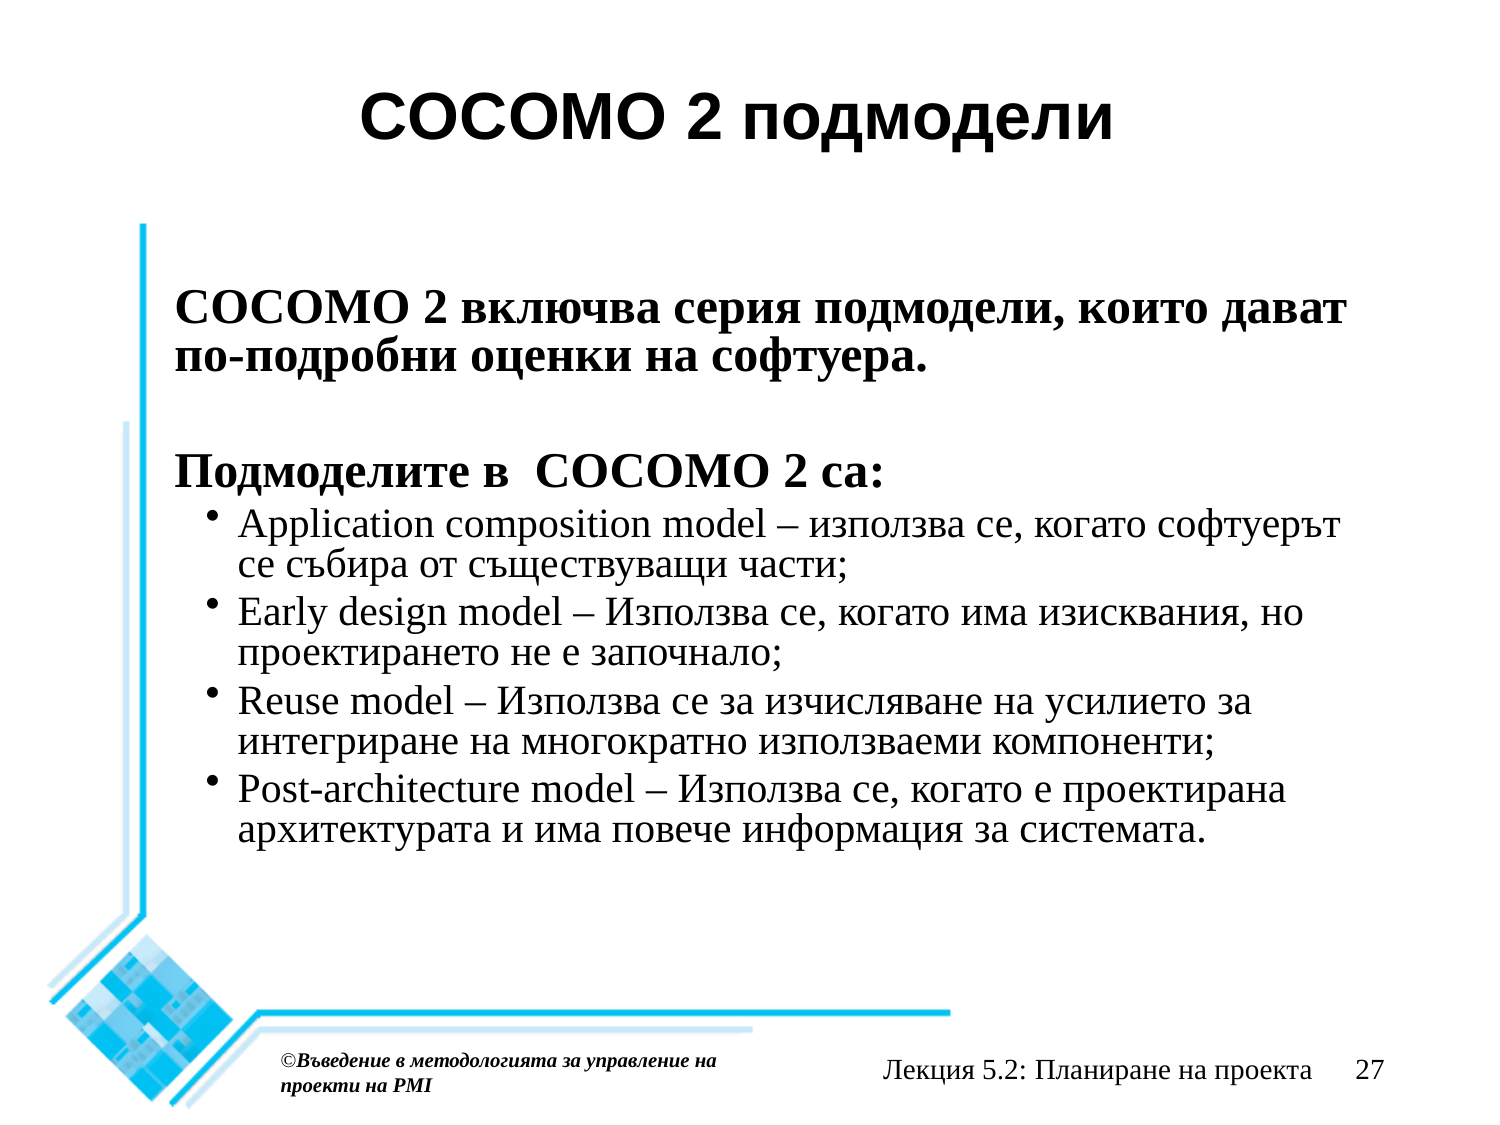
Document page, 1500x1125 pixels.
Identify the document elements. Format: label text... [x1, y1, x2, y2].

title COCOMO 2 подмодели [62, 37, 1413, 188]
picture [35, 212, 963, 1122]
slide_number 27 [1352, 1042, 1400, 1118]
slide_number ©Въведение в методологията за управление на проекти на PMI [265, 1039, 773, 1106]
list COCOMO 2 включва серия подмодели, които дават по-подробни оценки на софтуера. Подмоделите в COCOMO 2 са: Application composition model – използва се, когато софтуерът се събира от съществуващи части; Early design model – Използва се, когато има изисквания, но проектирането не е започнало; Reuse model – Използва се за изчисляване на усилието за интегриране на многократно използваеми компоненти; Post-architecture model – Използва се, когато е проектирана архитектурата и има повече информация за системата. [159, 208, 1397, 996]
footer Лекция 5.2: Планиране на проекта [844, 1042, 1352, 1118]
